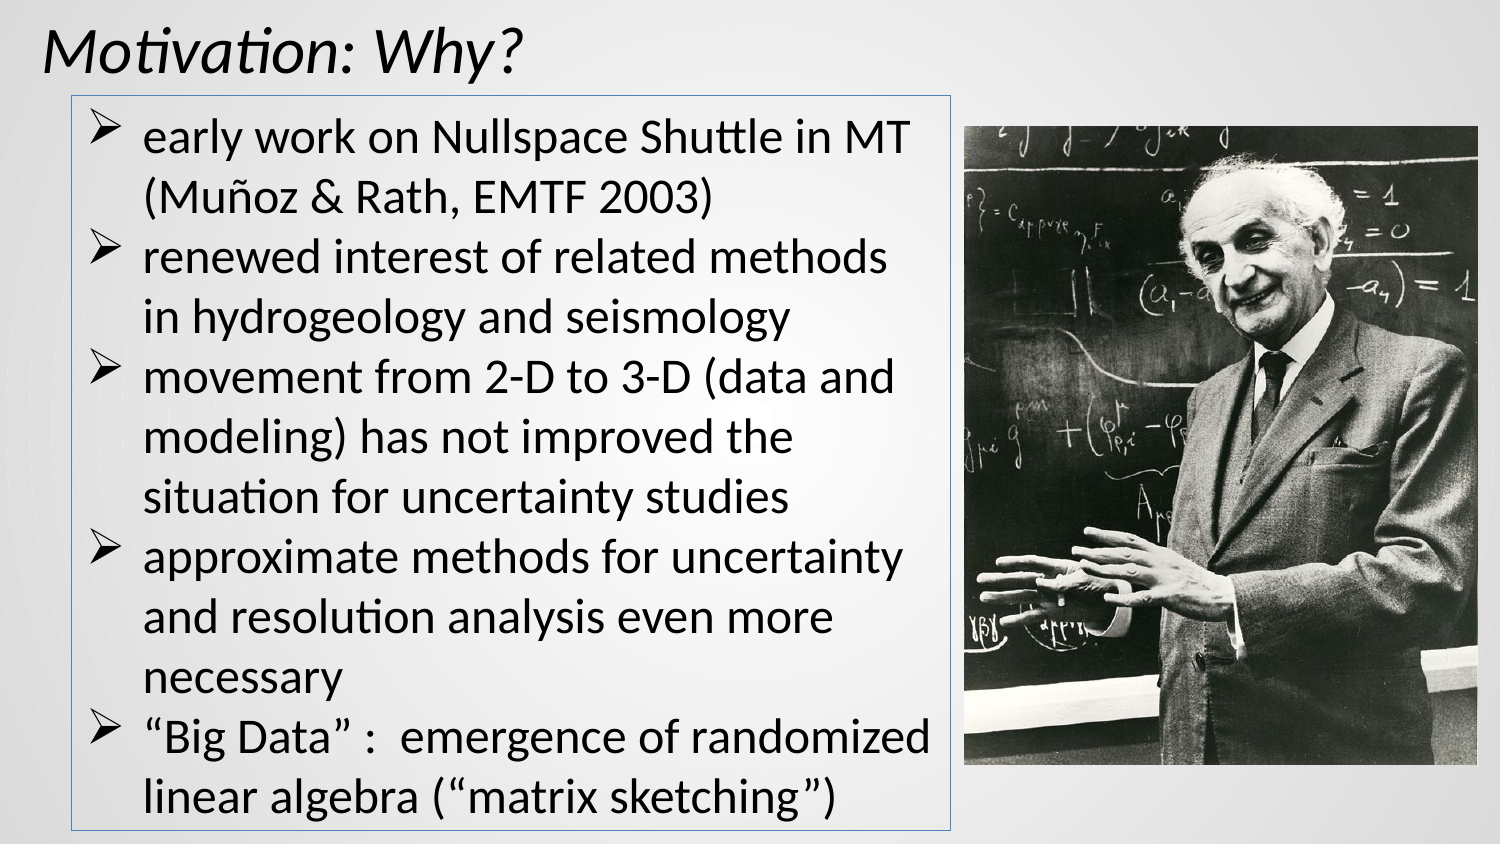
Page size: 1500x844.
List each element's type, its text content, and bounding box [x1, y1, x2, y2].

text_box Motivation: Why? [27, 0, 542, 95]
picture [964, 126, 1478, 765]
text_box early work on Nullspace Shuttle in MT (Muñoz & Rath, EMTF 2003) renewed interest of related methods in hydrogeology and seismology movement from 2-D to 3-D (data and modeling) has not improved the situation for uncertainty studies approximate methods for uncertainty and resolution analysis even more necessary “Big Data” : emergence of randomized linear algebra (“matrix sketching”) [71, 95, 951, 831]
